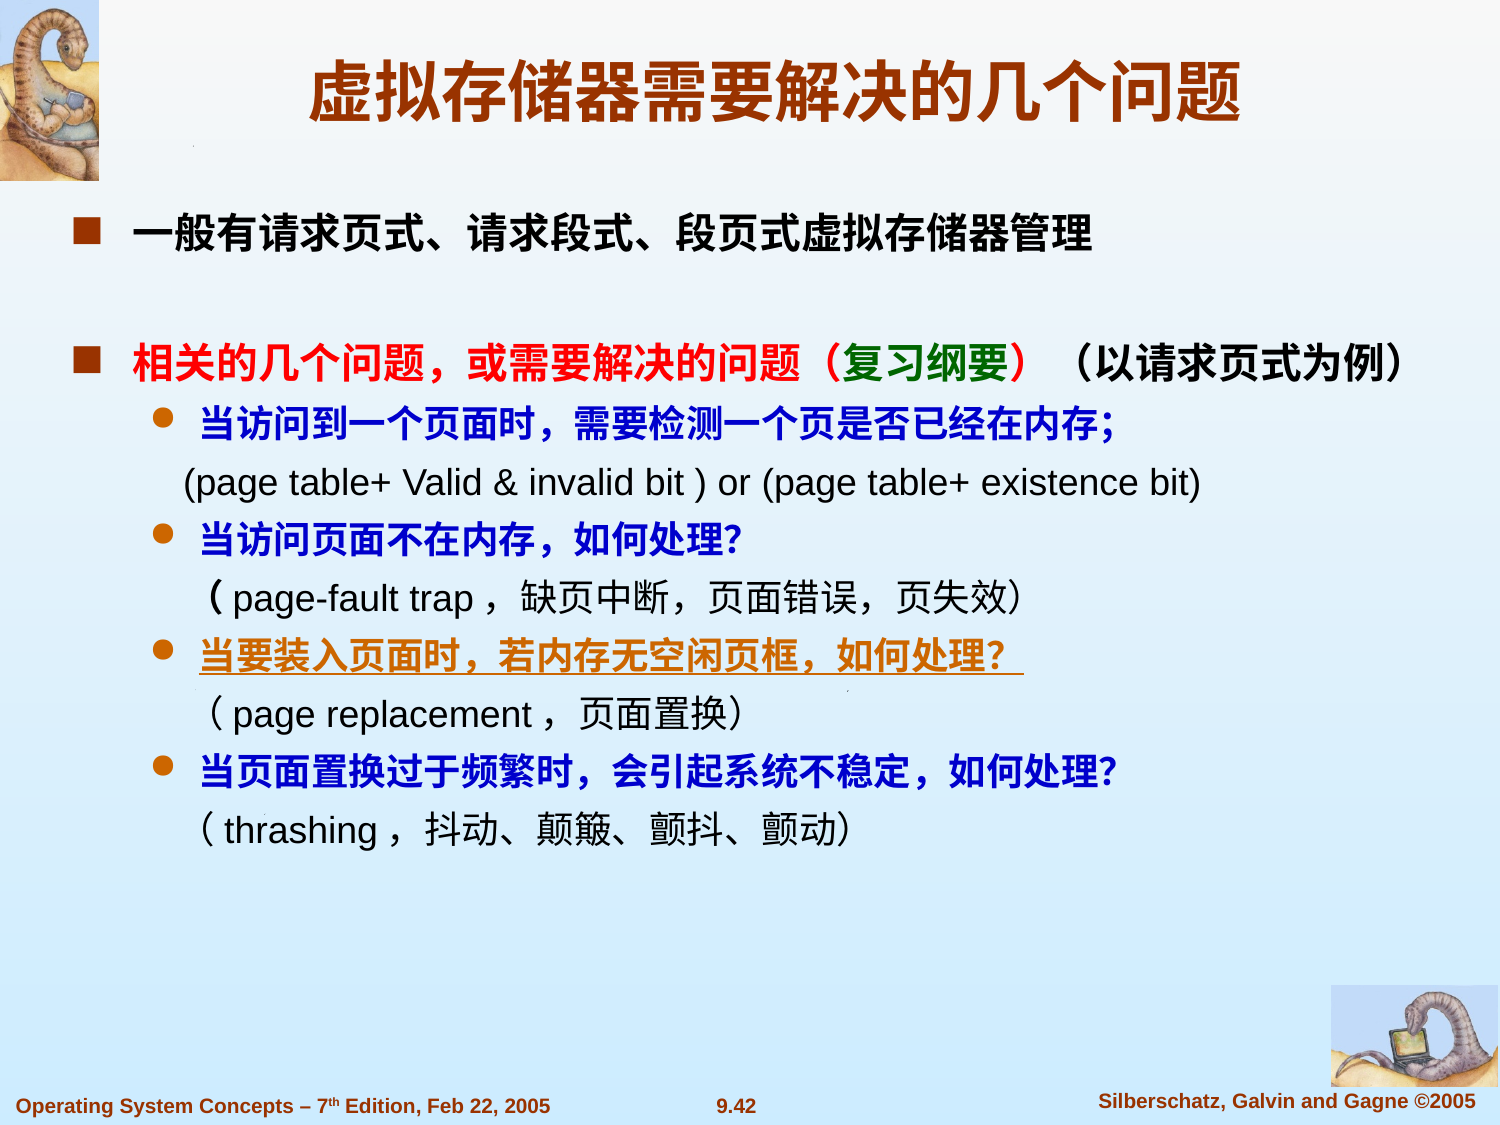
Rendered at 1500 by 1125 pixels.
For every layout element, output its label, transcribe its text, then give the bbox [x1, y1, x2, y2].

title 虚拟存储器需要解决的几个问题 [112, 37, 1438, 138]
picture [1331, 985, 1498, 1087]
list 一般有请求页式、请求段式、段页式虚拟存储器管理 相关的几个问题，或需要解决的问题（复习纲要）（以请求页式为例） 当访问到一个页面时，需要检测一个页是否已经在内存； (page table+ Valid & invalid bit ) or (page table+ existence bit) 当访问页面不在内存，如何处理？ （page-fault trap，缺页中断，页面错误，页失效） 当要装入页面时，若内存无空闲页框，如何处理？ （page replacement，页面置换） 当页面置换过于频繁时，会引起系统不稳定，如何处理？ （thrashing，抖动、颠簸、颤抖、颤动） [61, 199, 1456, 1043]
picture [0, 0, 99, 181]
